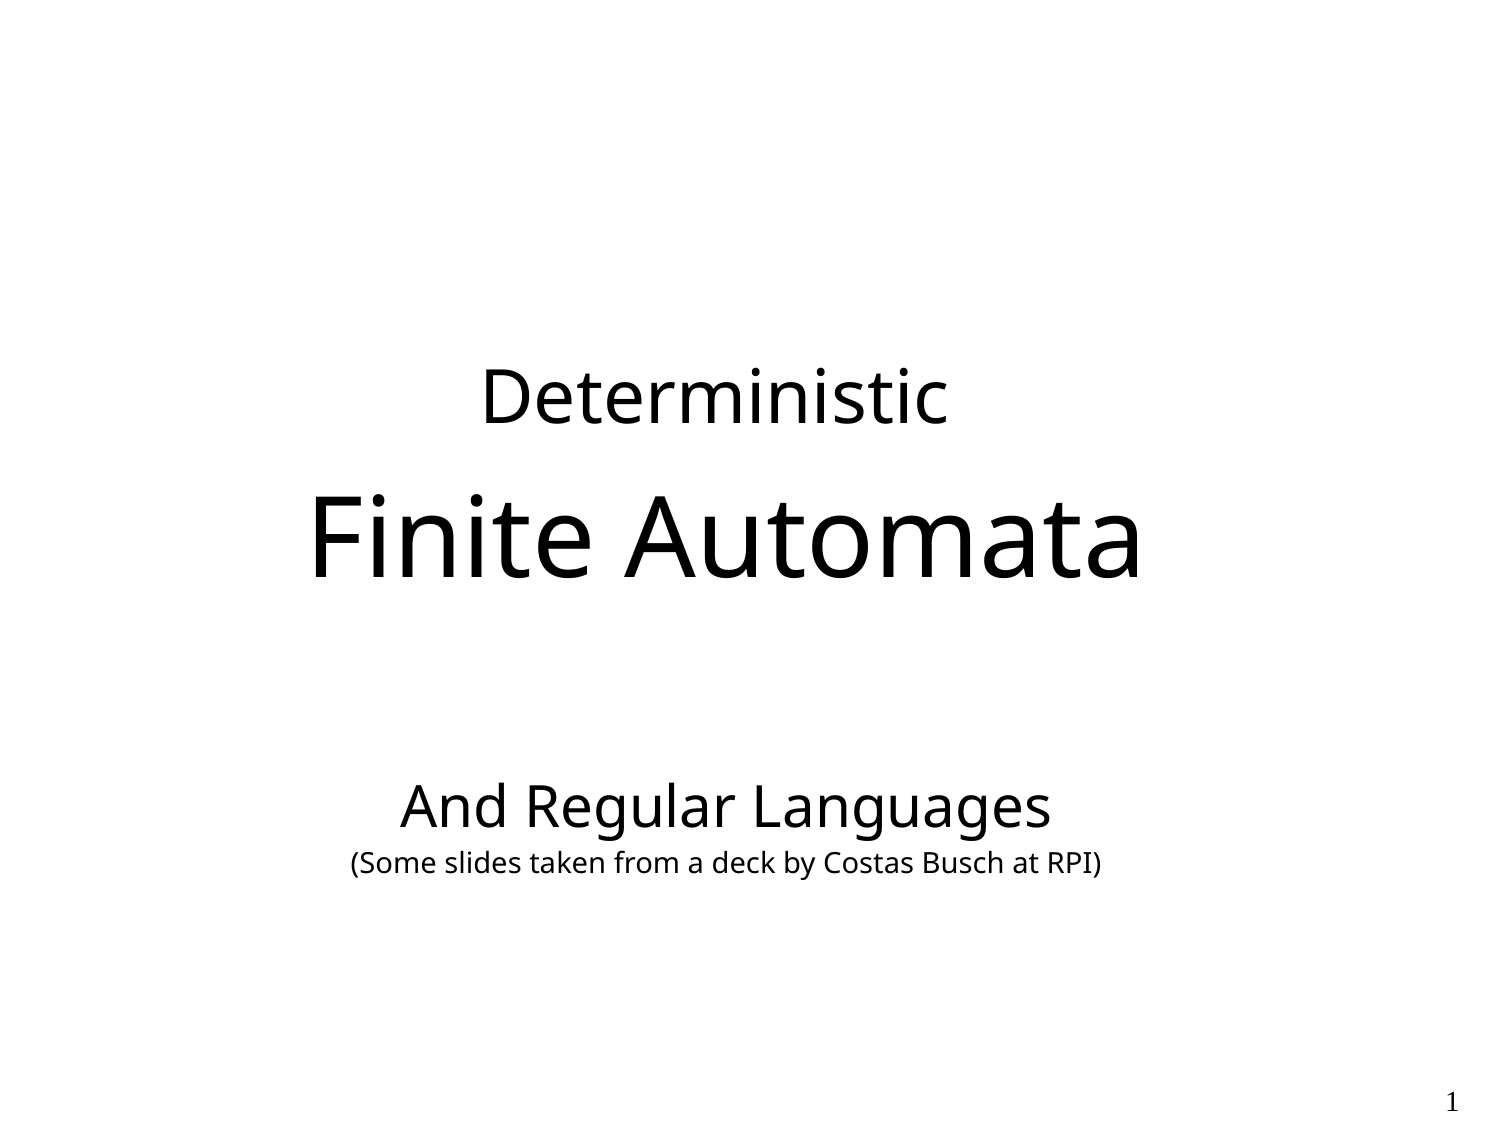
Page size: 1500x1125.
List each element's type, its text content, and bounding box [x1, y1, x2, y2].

slide_number 1 [1162, 1074, 1475, 1125]
text_box Deterministic Finite Automata And Regular Languages (Some slides taken from a deck by Costas Busch at RPI) [290, 324, 1162, 888]
